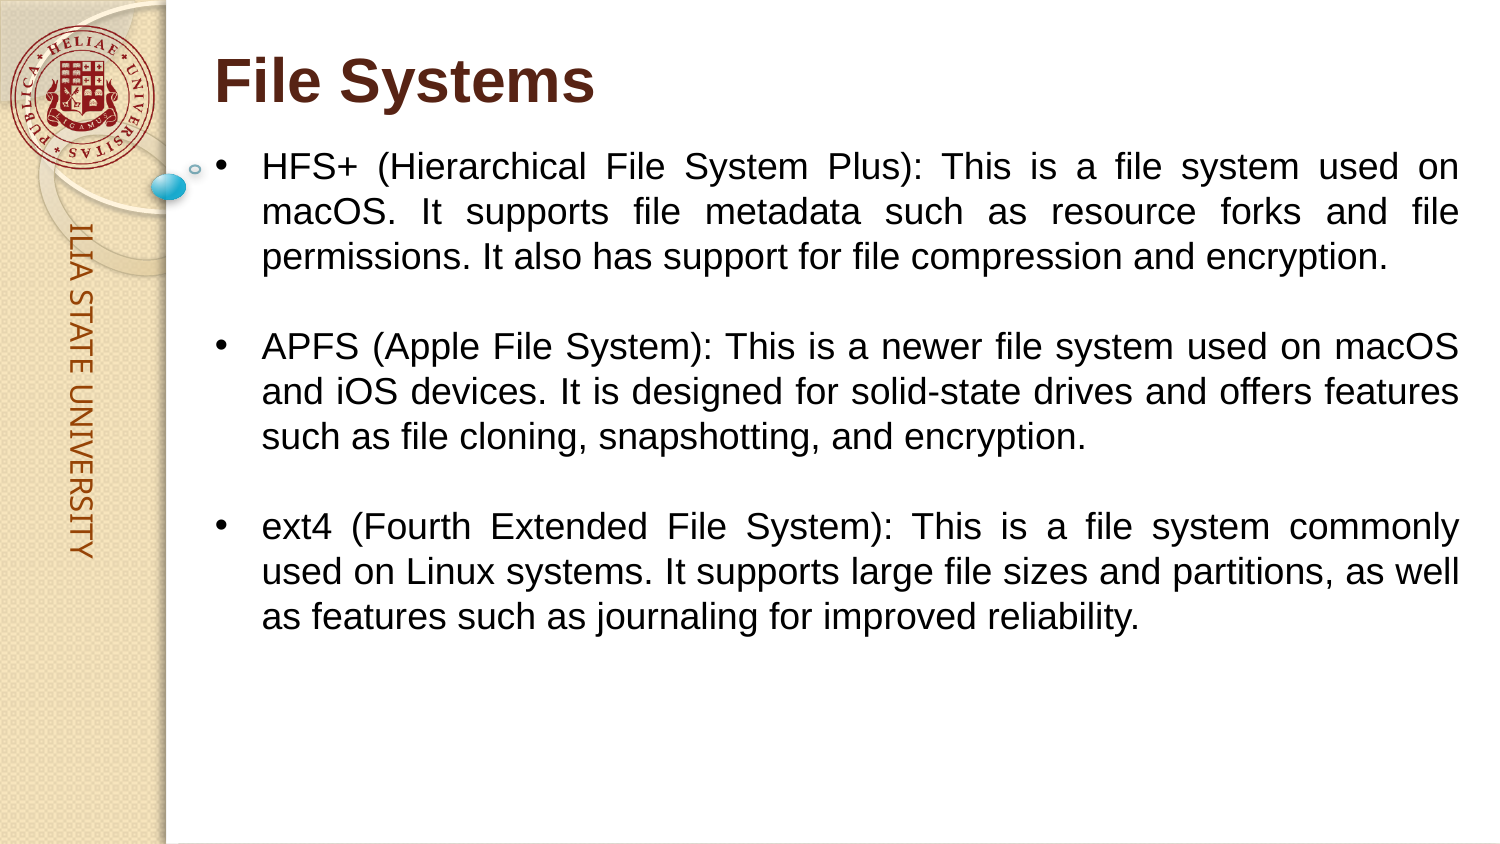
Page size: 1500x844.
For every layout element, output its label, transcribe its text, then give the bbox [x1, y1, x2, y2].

text_box ILIA STATE UNIVERSITY [56, 209, 110, 825]
title File Systems [200, 9, 1415, 122]
text_box HFS+ (Hierarchical File System Plus): This is a file system used on macOS. It supports file metadata such as resource forks and file permissions. It also has support for file compression and encryption. APFS (Apple File System): This is a newer file system used on macOS and iOS devices. It is designed for solid-state drives and offers features such as file cloning, snapshotting, and encryption. ext4 (Fourth Extended File System): This is a file system commonly used on Linux systems. It supports large file sizes and partitions, as well as features such as journaling for improved reliability. [199, 134, 1475, 644]
picture [8, 22, 157, 173]
